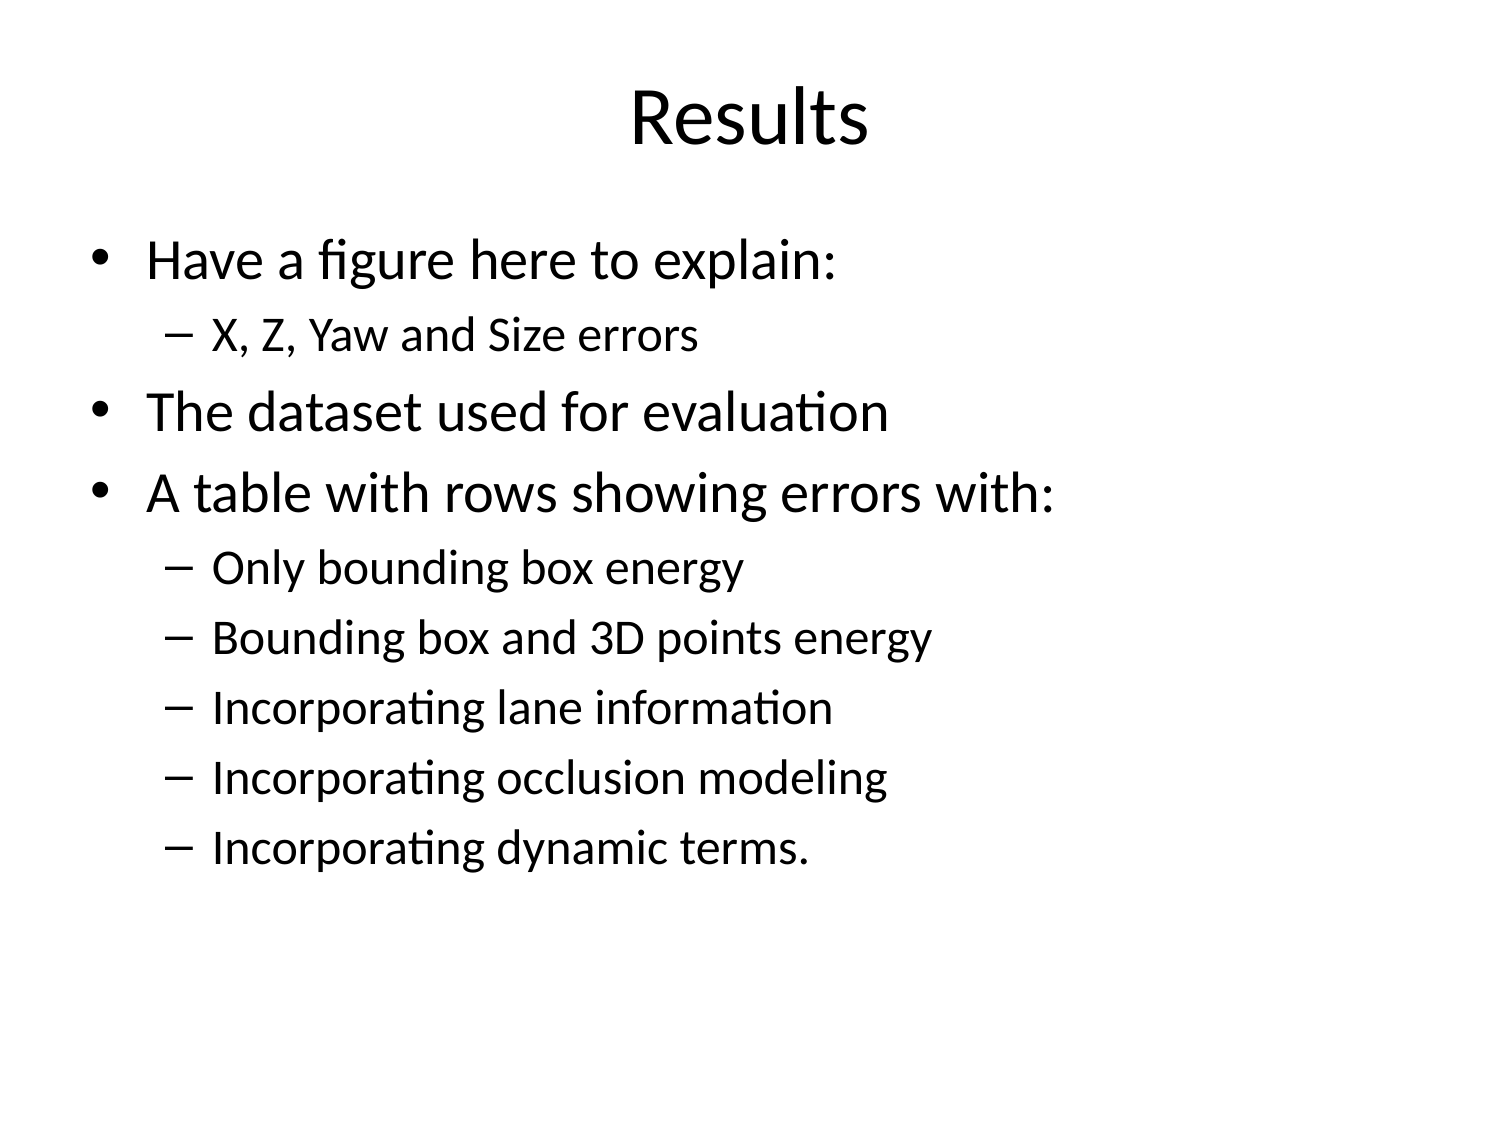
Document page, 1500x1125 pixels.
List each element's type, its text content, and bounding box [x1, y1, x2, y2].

title Results [75, 33, 1425, 190]
list Have a figure here to explain: X, Z, Yaw and Size errors The dataset used for evaluation A table with rows showing errors with: Only bounding box energy Bounding box and 3D points energy Incorporating lane information Incorporating occlusion modeling Incorporating dynamic terms. [75, 214, 1425, 1062]
